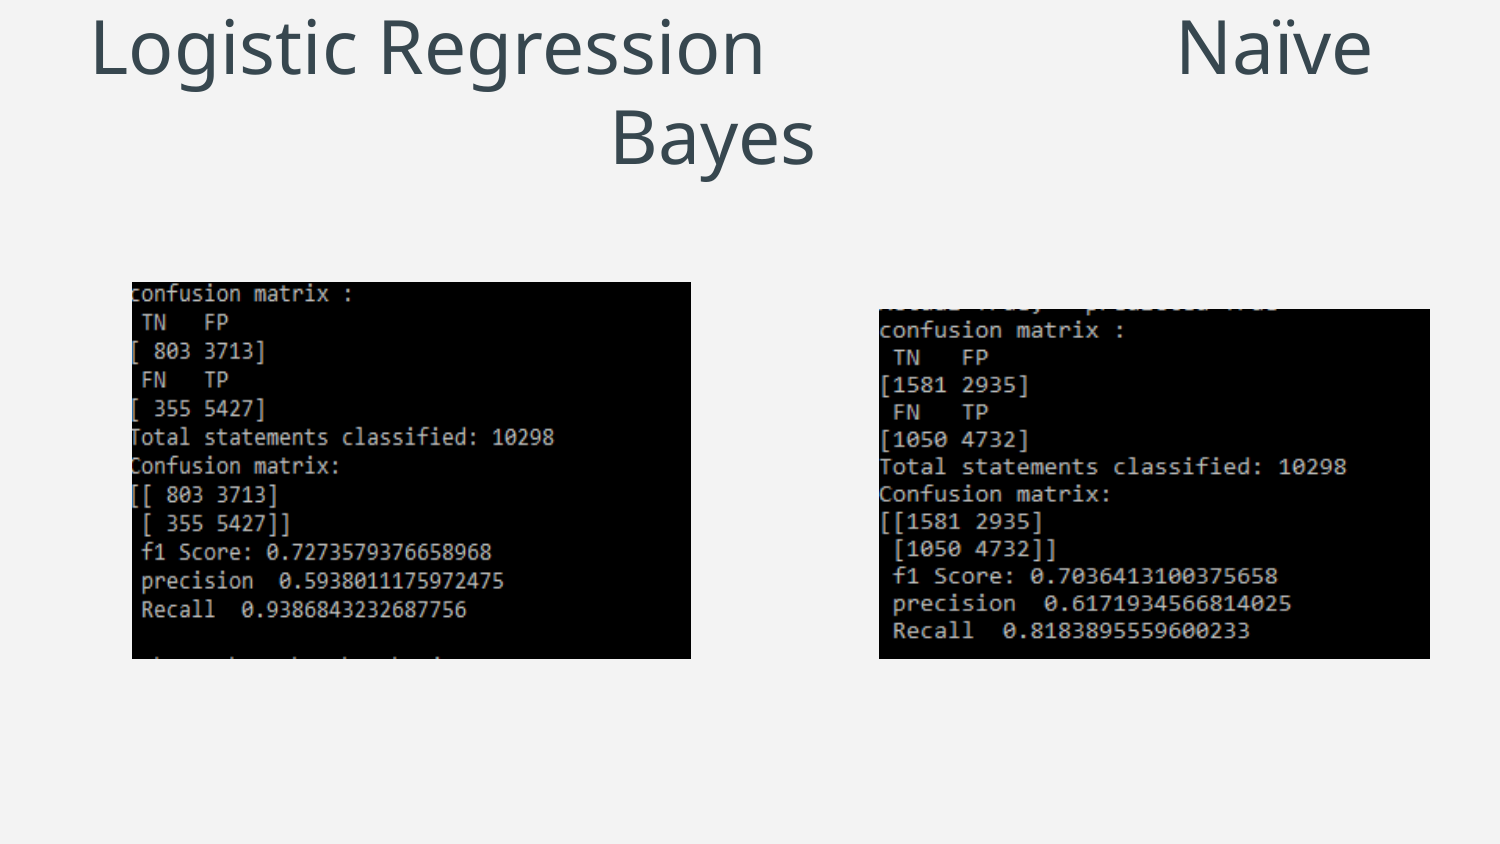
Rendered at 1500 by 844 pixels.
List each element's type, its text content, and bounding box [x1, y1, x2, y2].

picture [879, 308, 1430, 659]
title Logistic Regression Naïve Bayes [0, 19, 1455, 161]
picture [132, 282, 691, 659]
